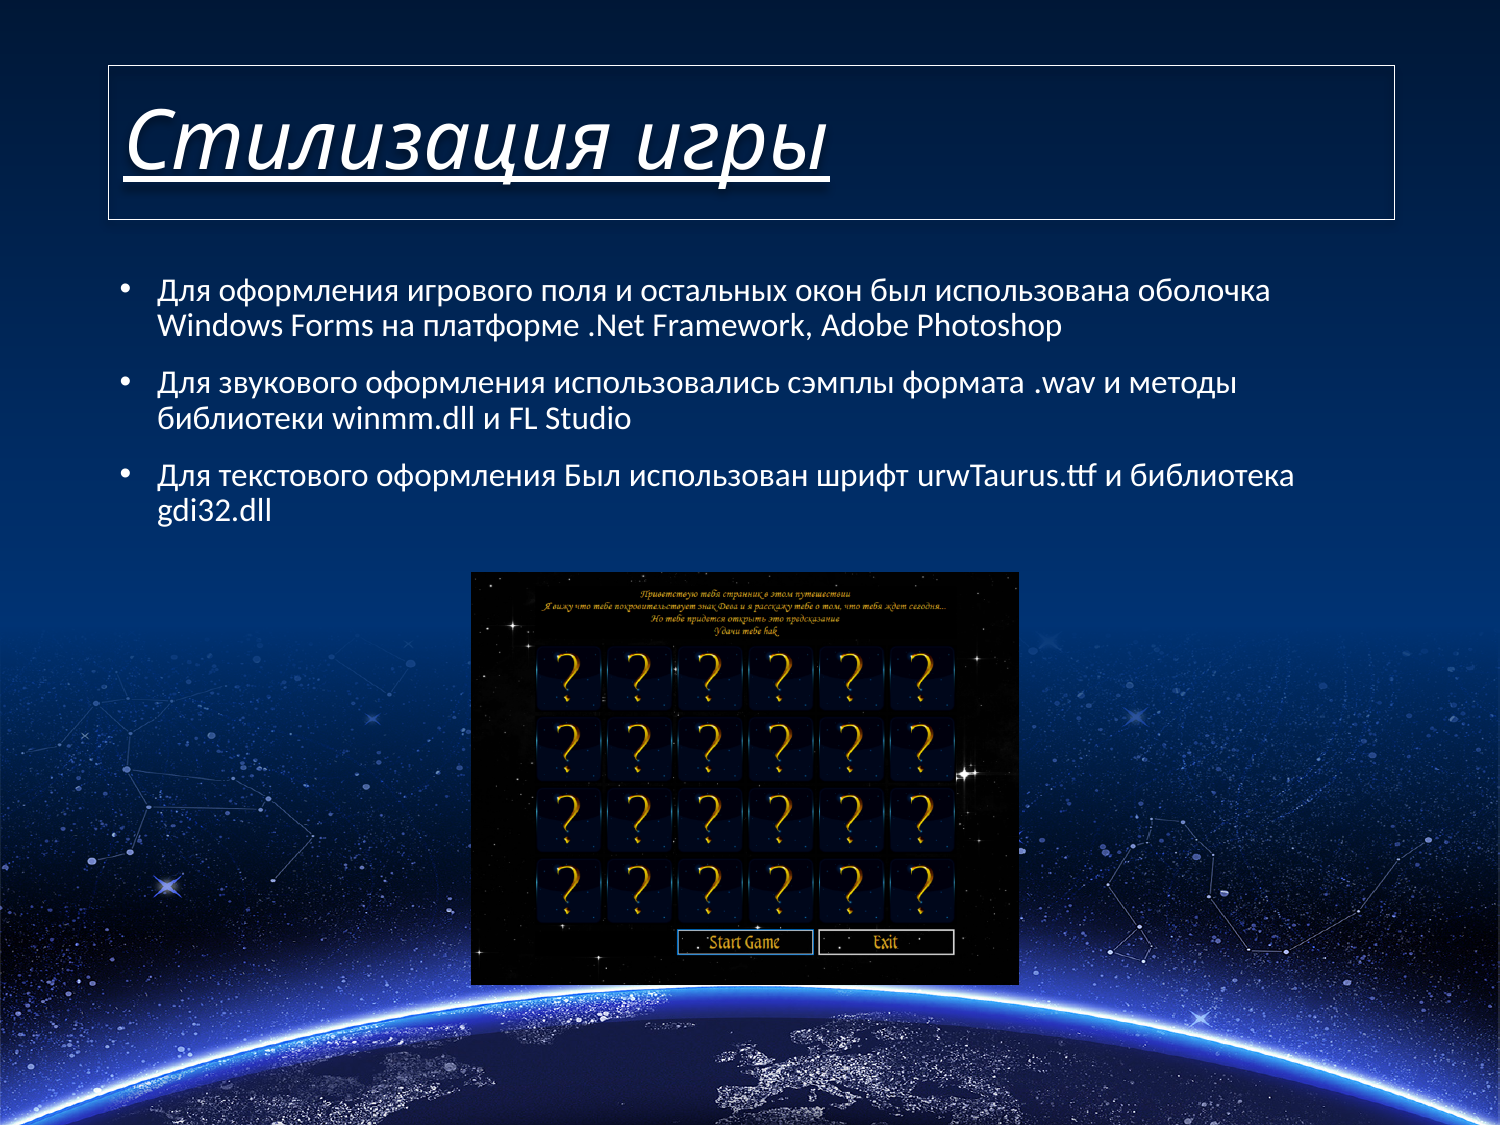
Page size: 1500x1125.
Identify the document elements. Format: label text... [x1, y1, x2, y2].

list Для оформления игрового поля и остальных окон был использована оболочка Windows Forms на платформе .Net Framework, Adobe Photoshop Для звукового оформления использовались сэмплы формата .wav и методы библиотеки winmm.dll и FL Studio Для текстового оформления Был использован шрифт urwTaurus.ttf и библиотека gdi32.dll [104, 264, 1396, 553]
picture [0, 571, 1500, 1125]
title Стилизация игры [108, 65, 1395, 220]
